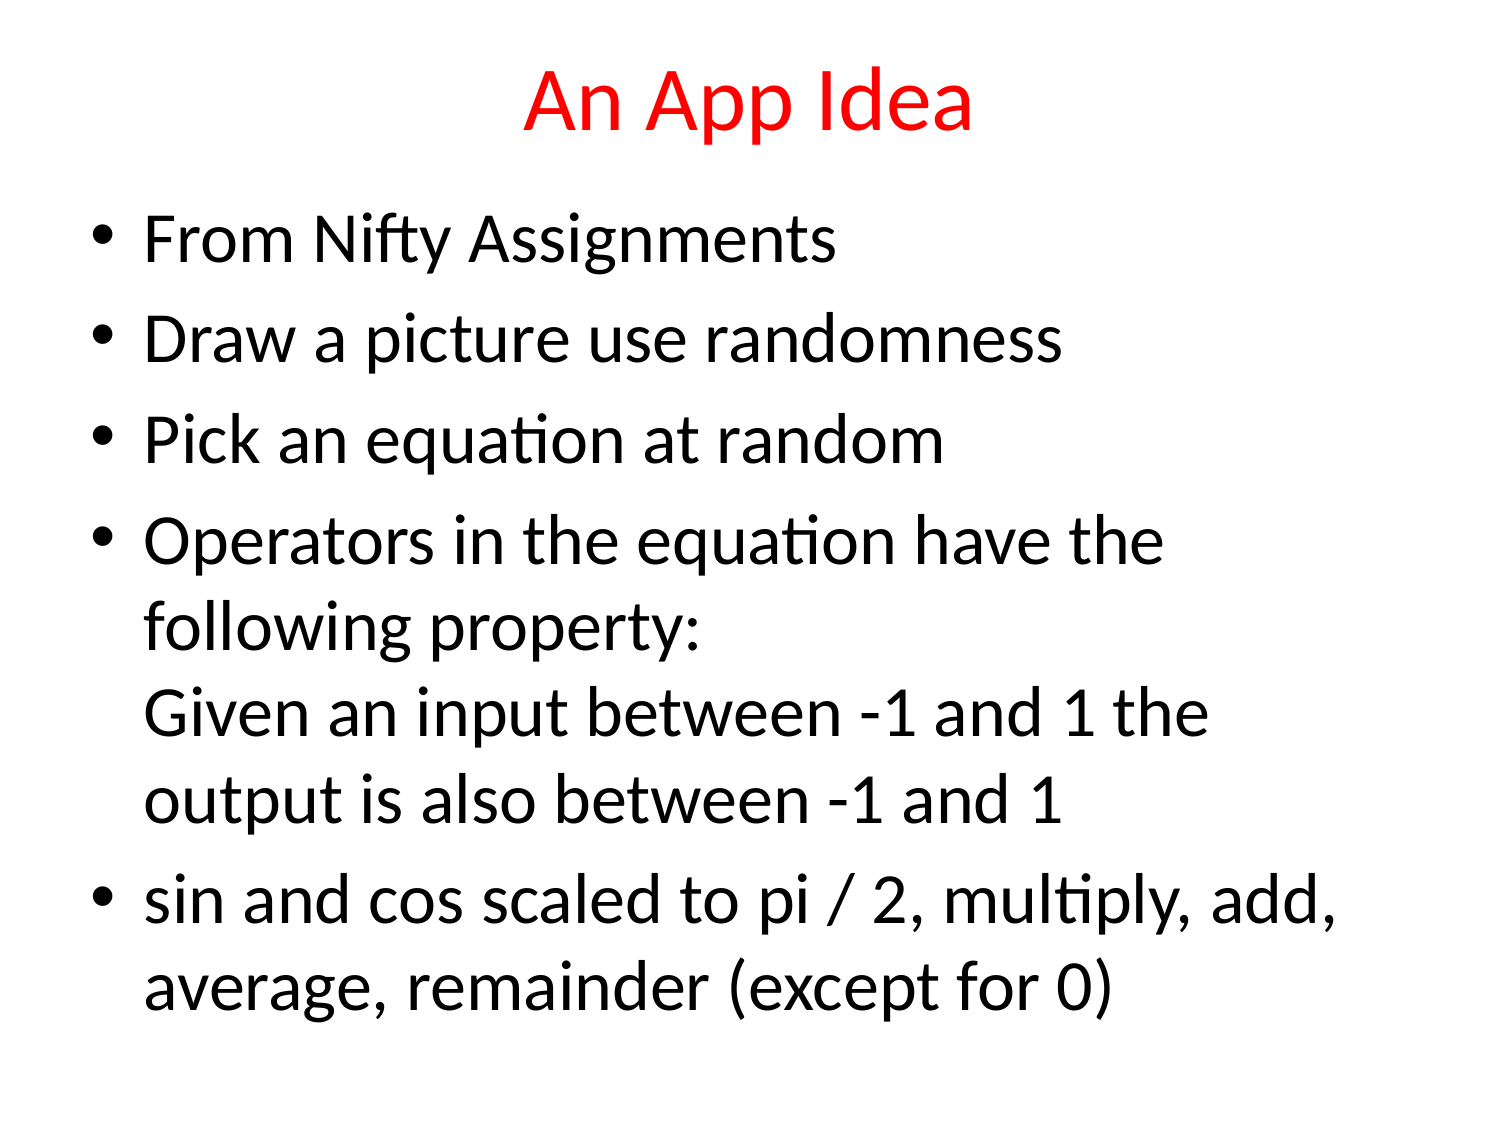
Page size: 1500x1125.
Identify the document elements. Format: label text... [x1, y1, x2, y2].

list From Nifty Assignments Draw a picture use randomness Pick an equation at random Operators in the equation have the following property: Given an input between -1 and 1 the output is also between -1 and 1 sin and cos scaled to pi / 2, multiply, add, average, remainder (except for 0) [75, 182, 1425, 1038]
title An App Idea [75, 0, 1425, 182]
